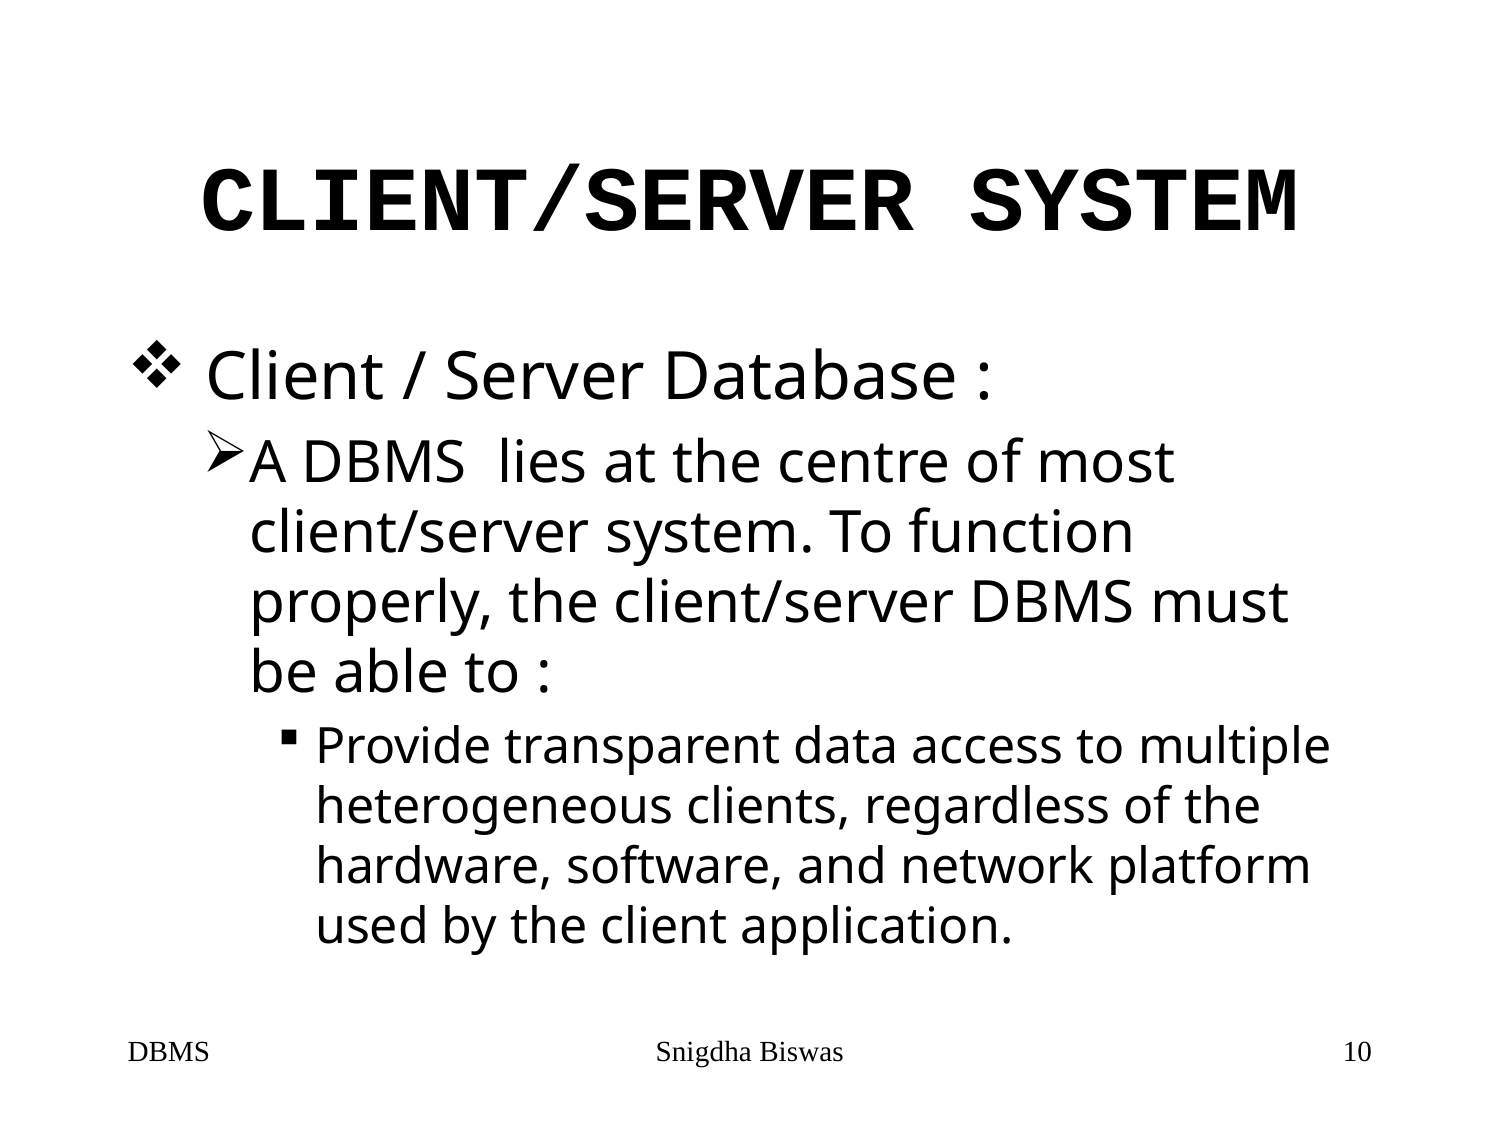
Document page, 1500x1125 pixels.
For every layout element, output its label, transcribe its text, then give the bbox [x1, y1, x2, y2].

footer Snigdha Biswas [512, 1024, 988, 1101]
list Client / Server Database : A DBMS lies at the centre of most client/server system. To function properly, the client/server DBMS must be able to : Provide transparent data access to multiple heterogeneous clients, regardless of the hardware, software, and network platform used by the client application. [112, 324, 1388, 1001]
title CLIENT/SERVER SYSTEM [112, 99, 1388, 288]
slide_number 10 [1074, 1024, 1388, 1101]
slide_number DBMS [112, 1024, 426, 1101]
